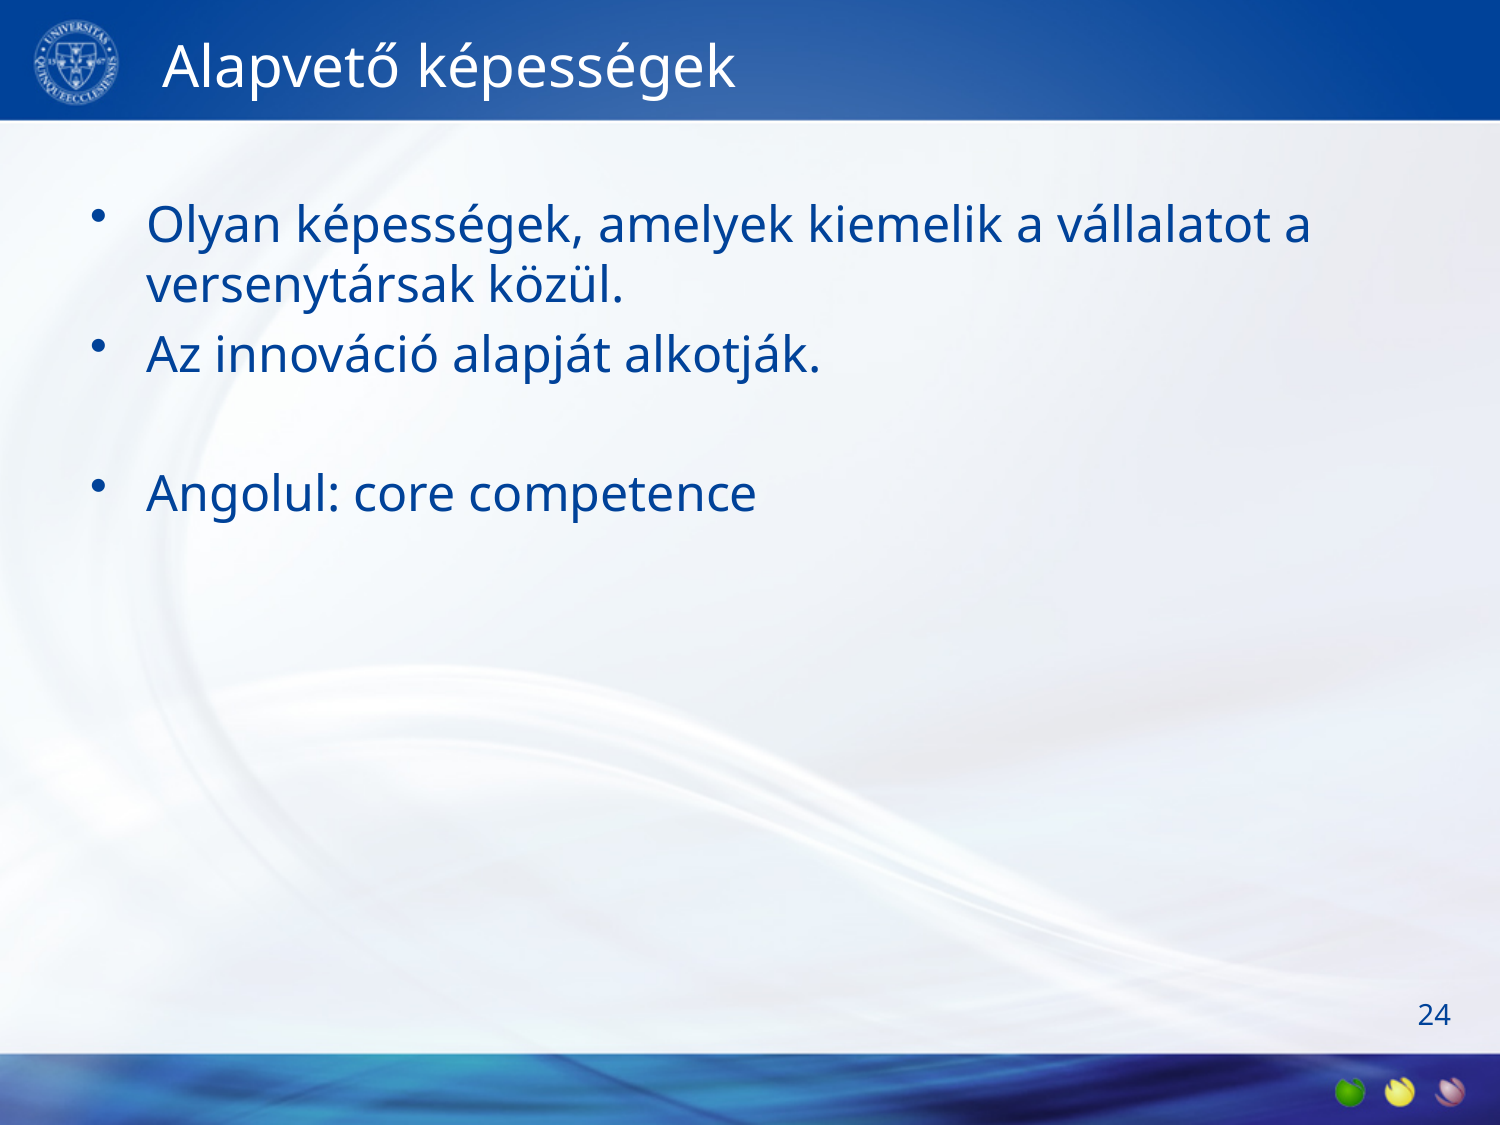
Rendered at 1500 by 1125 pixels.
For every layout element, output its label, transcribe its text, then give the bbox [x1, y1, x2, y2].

picture [0, 0, 1500, 1125]
list Olyan képességek, amelyek kiemelik a vállalatot a versenytársak közül. Az innováció alapját alkotják. Angolul: core competence [75, 184, 1425, 1005]
title Alapvető képességek [147, 19, 1459, 110]
slide_number 24 [1116, 989, 1467, 1035]
